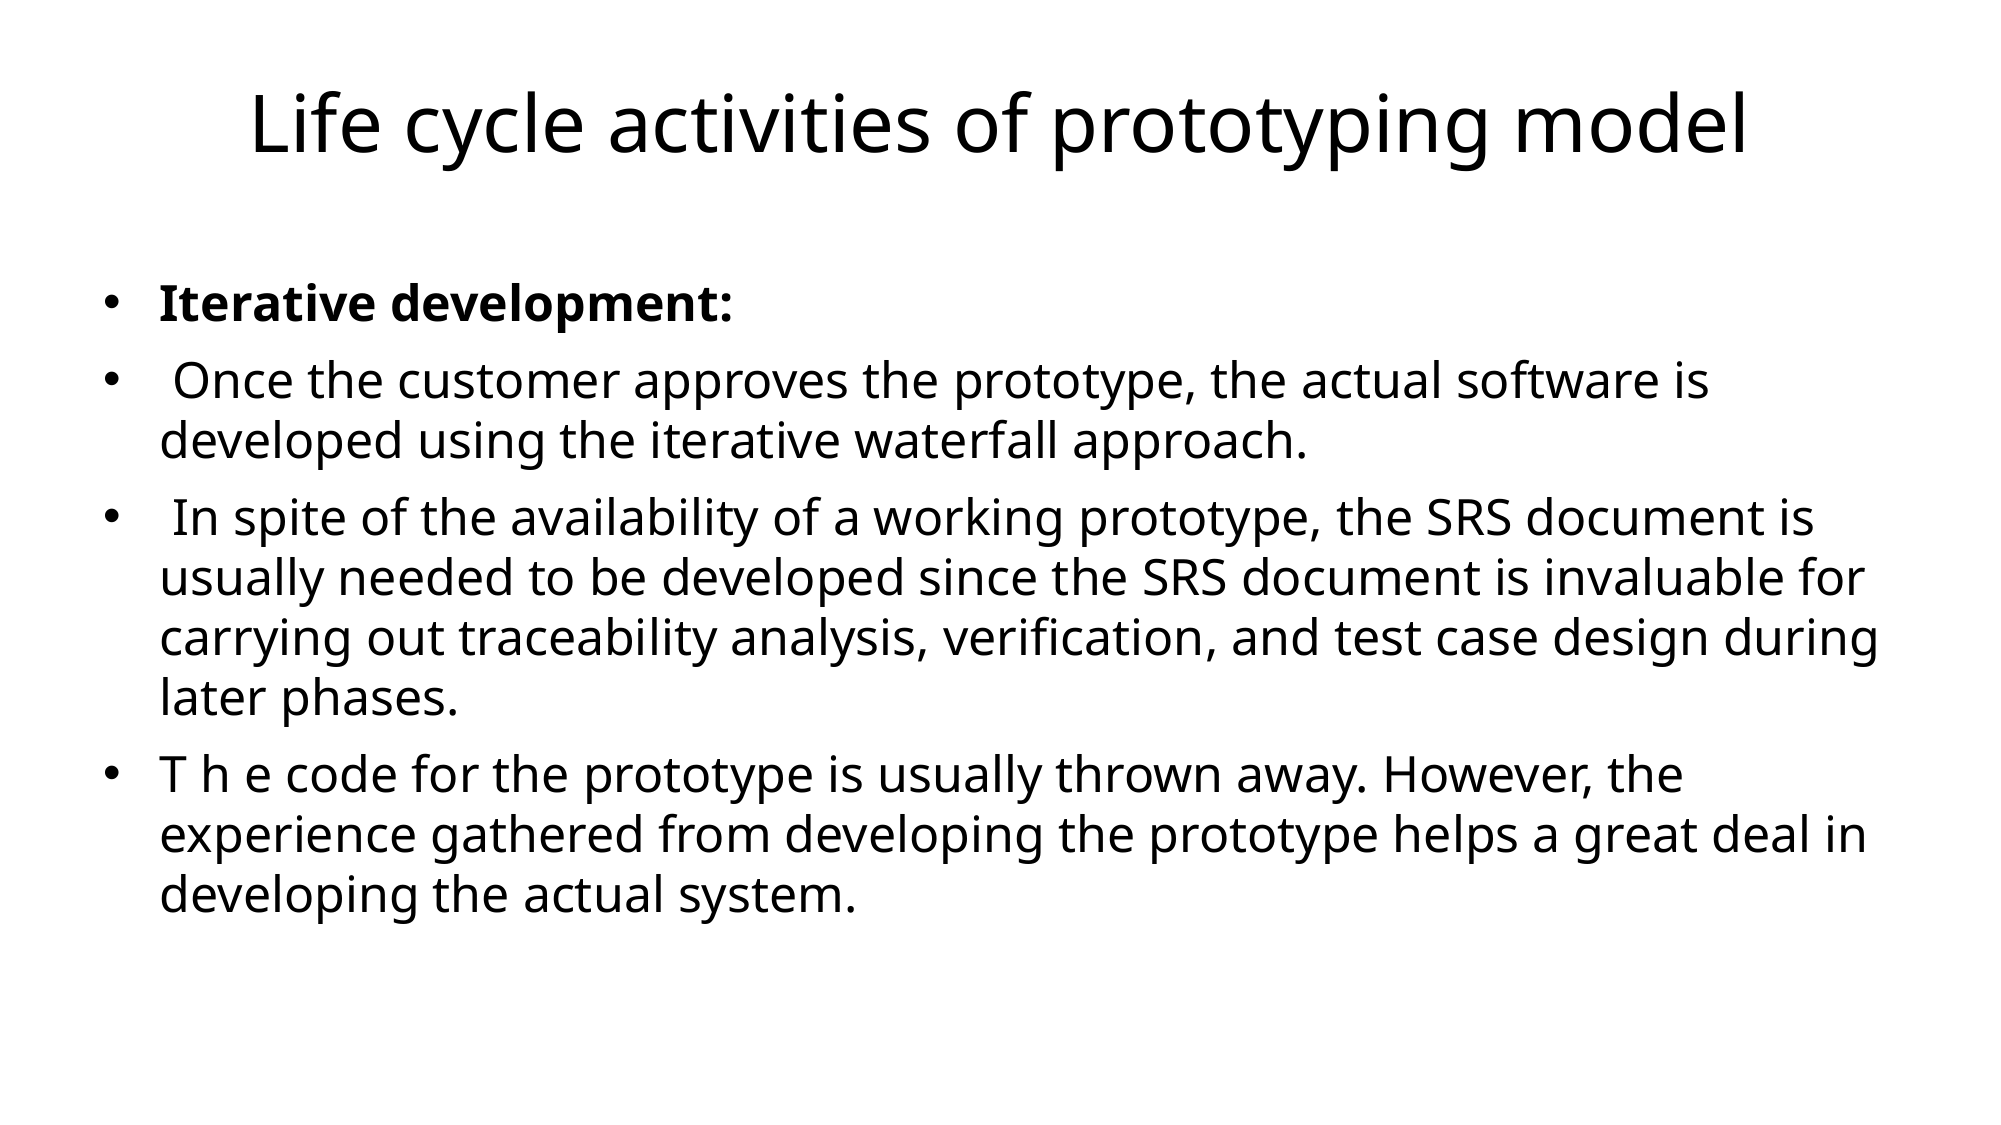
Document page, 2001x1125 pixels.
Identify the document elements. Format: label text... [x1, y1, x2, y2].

title Life cycle activities of prototyping model [146, 27, 1853, 214]
list Iterative development: Once the customer approves the prototype, the actual software is developed using the iterative waterfall approach. In spite of the availability of a working prototype, the SRS document is usually needed to be developed since the SRS document is invaluable for carrying out traceability analysis, verification, and test case design during later phases. T h e code for the prototype is usually thrown away. However, the experience gathered from developing the prototype helps a great deal in developing the actual system. [99, 262, 1900, 1005]
